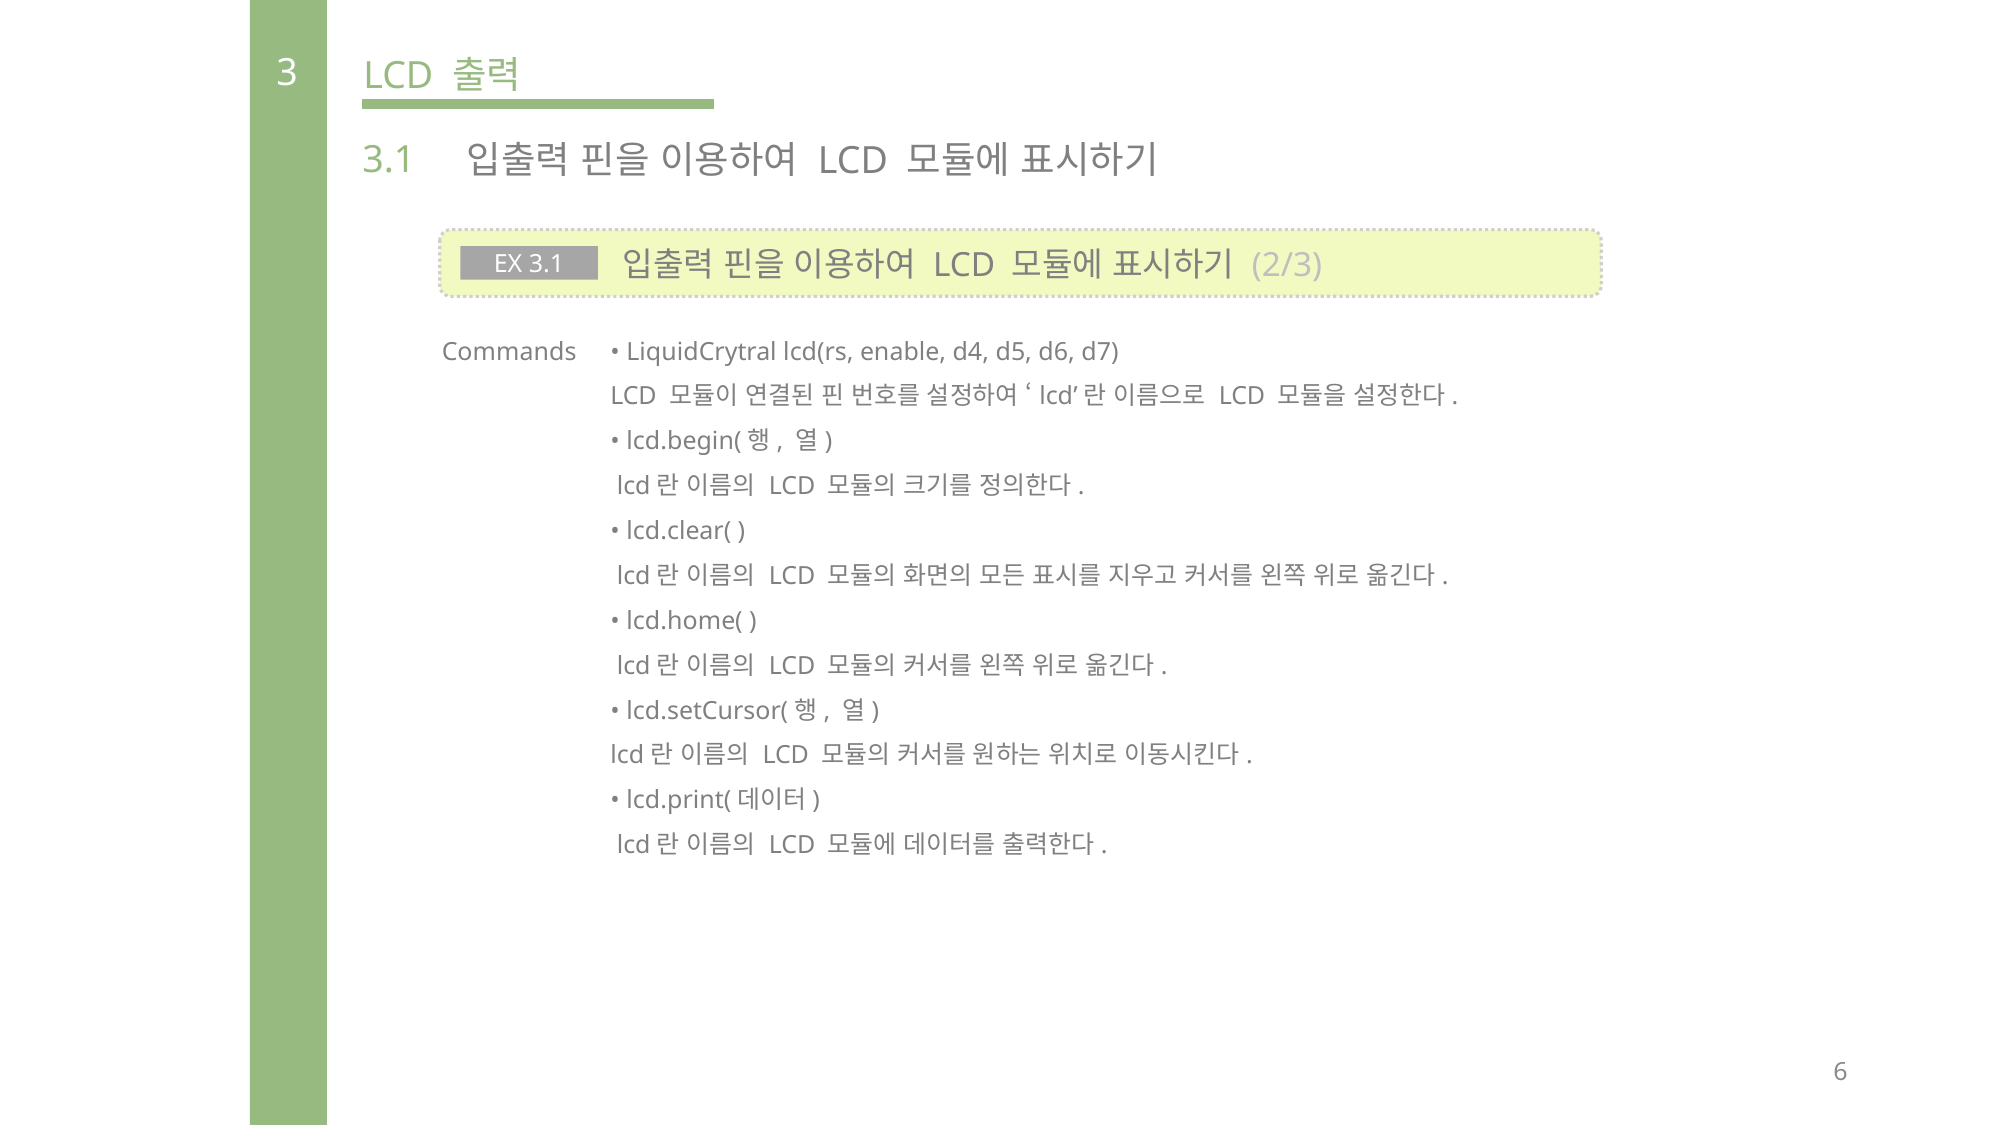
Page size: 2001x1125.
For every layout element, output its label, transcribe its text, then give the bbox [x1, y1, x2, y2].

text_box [439, 229, 1602, 297]
text_box 3.1 [347, 105, 431, 188]
text_box 3 [261, 18, 313, 101]
text_box 입출력 핀을 이용하여 LCD 모듈에 표시하기 [452, 106, 1174, 189]
text_box • LiquidCrytral lcd(rs, enable, d4, d5, d6, d7) LCD 모듈이 연결된 핀 번호를 설정하여 ‘lcd’란 이름으로 LCD 모듈을 설정한다. • lcd.begin(행, 열) lcd란 이름의 LCD 모듈의 크기를 정의한다. • lcd.clear( ) lcd란 이름의 LCD 모듈의 화면의 모든 표시를 지우고 커서를 왼쪽 위로 옮긴다. • lcd.home( ) lcd란 이름의 LCD 모듈의 커서를 왼쪽 위로 옮긴다. • lcd.setCursor(행, 열) lcd란 이름의 LCD 모듈의 커서를 원하는 위치로 이동시킨다. • lcd.print(데이터) lcd란 이름의 LCD 모듈에 데이터를 출력한다. [595, 312, 1602, 867]
slide_number 6 [1412, 1042, 1863, 1103]
text_box Commands [426, 312, 592, 373]
text_box [249, 0, 328, 1125]
text_box LCD 출력 [348, 20, 537, 104]
